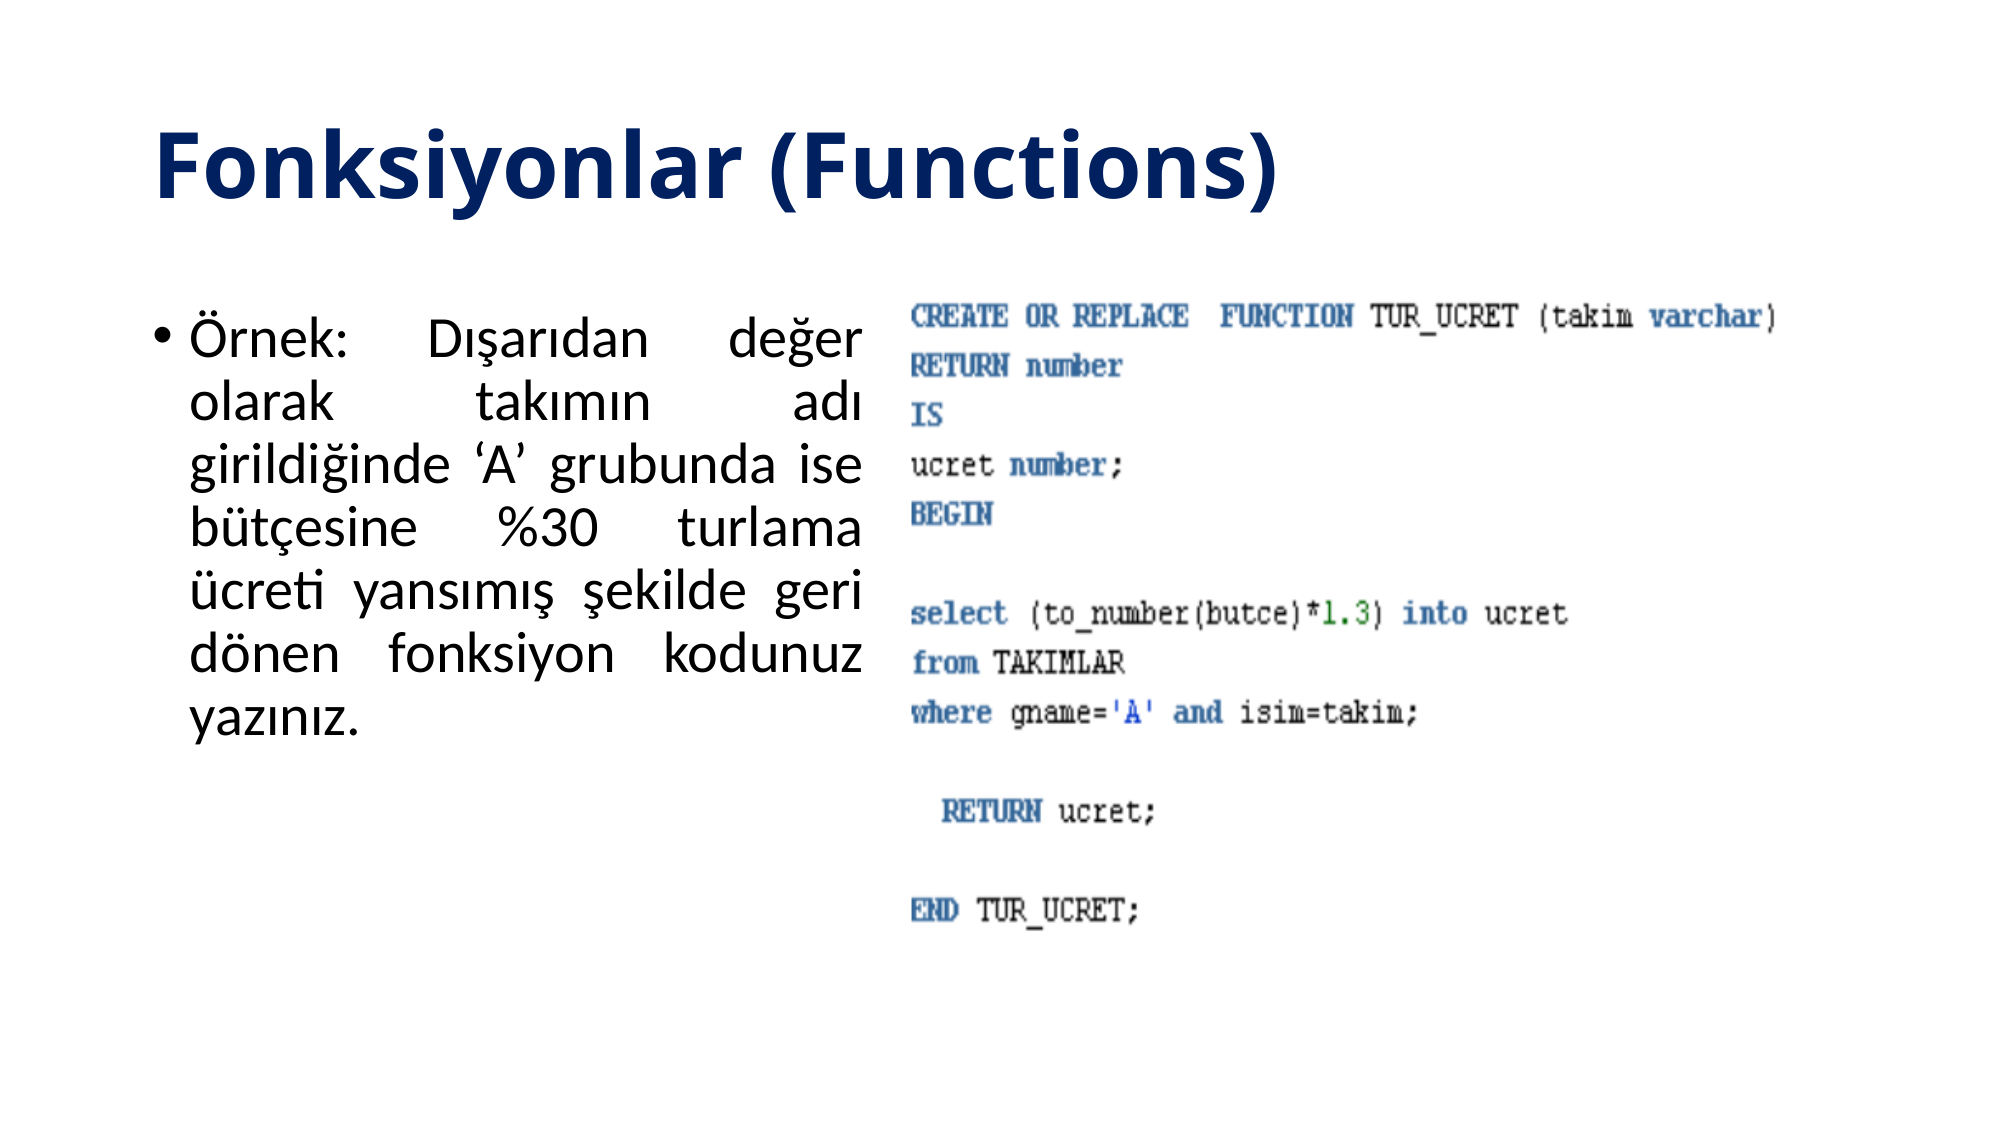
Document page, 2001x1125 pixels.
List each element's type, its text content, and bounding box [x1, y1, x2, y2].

picture [897, 277, 1804, 936]
list Örnek: Dışarıdan değer olarak takımın adı girildiğinde ‘A’ grubunda ise bütçesine %30 turlama ücreti yansımış şekilde geri dönen fonksiyon kodunuz yazınız. [137, 299, 879, 1014]
title Fonksiyonlar (Functions) [137, 59, 1863, 278]
